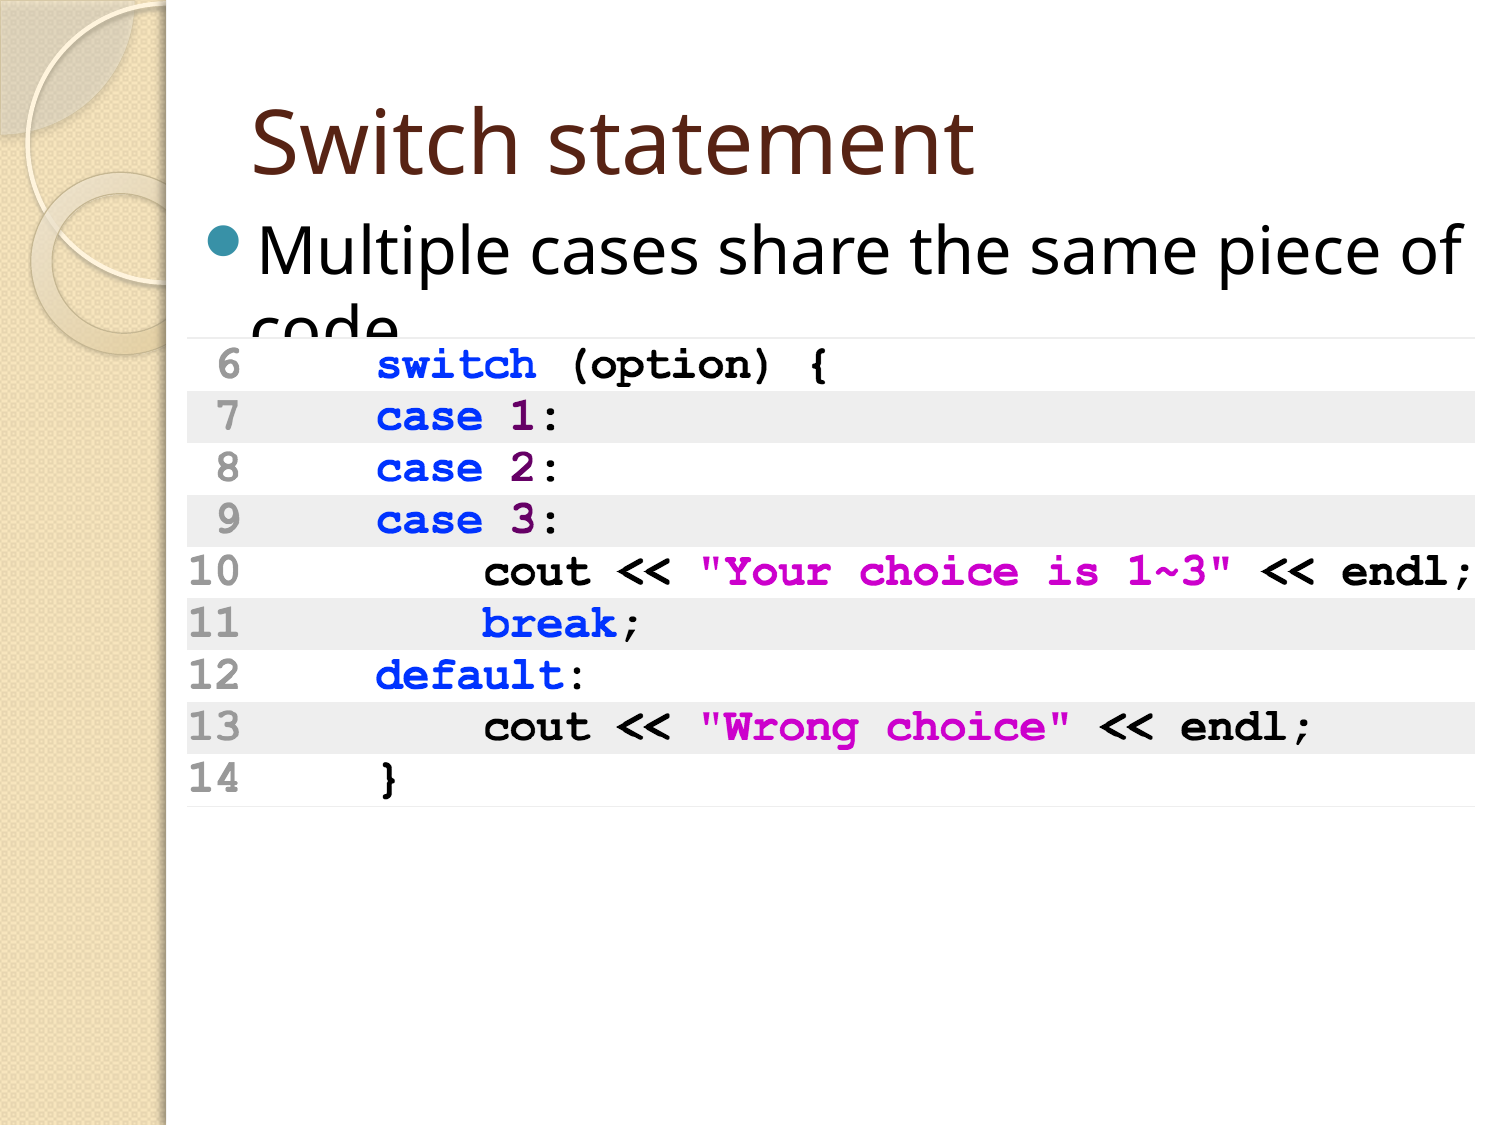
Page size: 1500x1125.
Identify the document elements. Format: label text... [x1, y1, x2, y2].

list Multiple cases share the same piece of code [174, 200, 1500, 1125]
title Switch statement [235, 45, 1466, 200]
picture [187, 337, 1476, 808]
